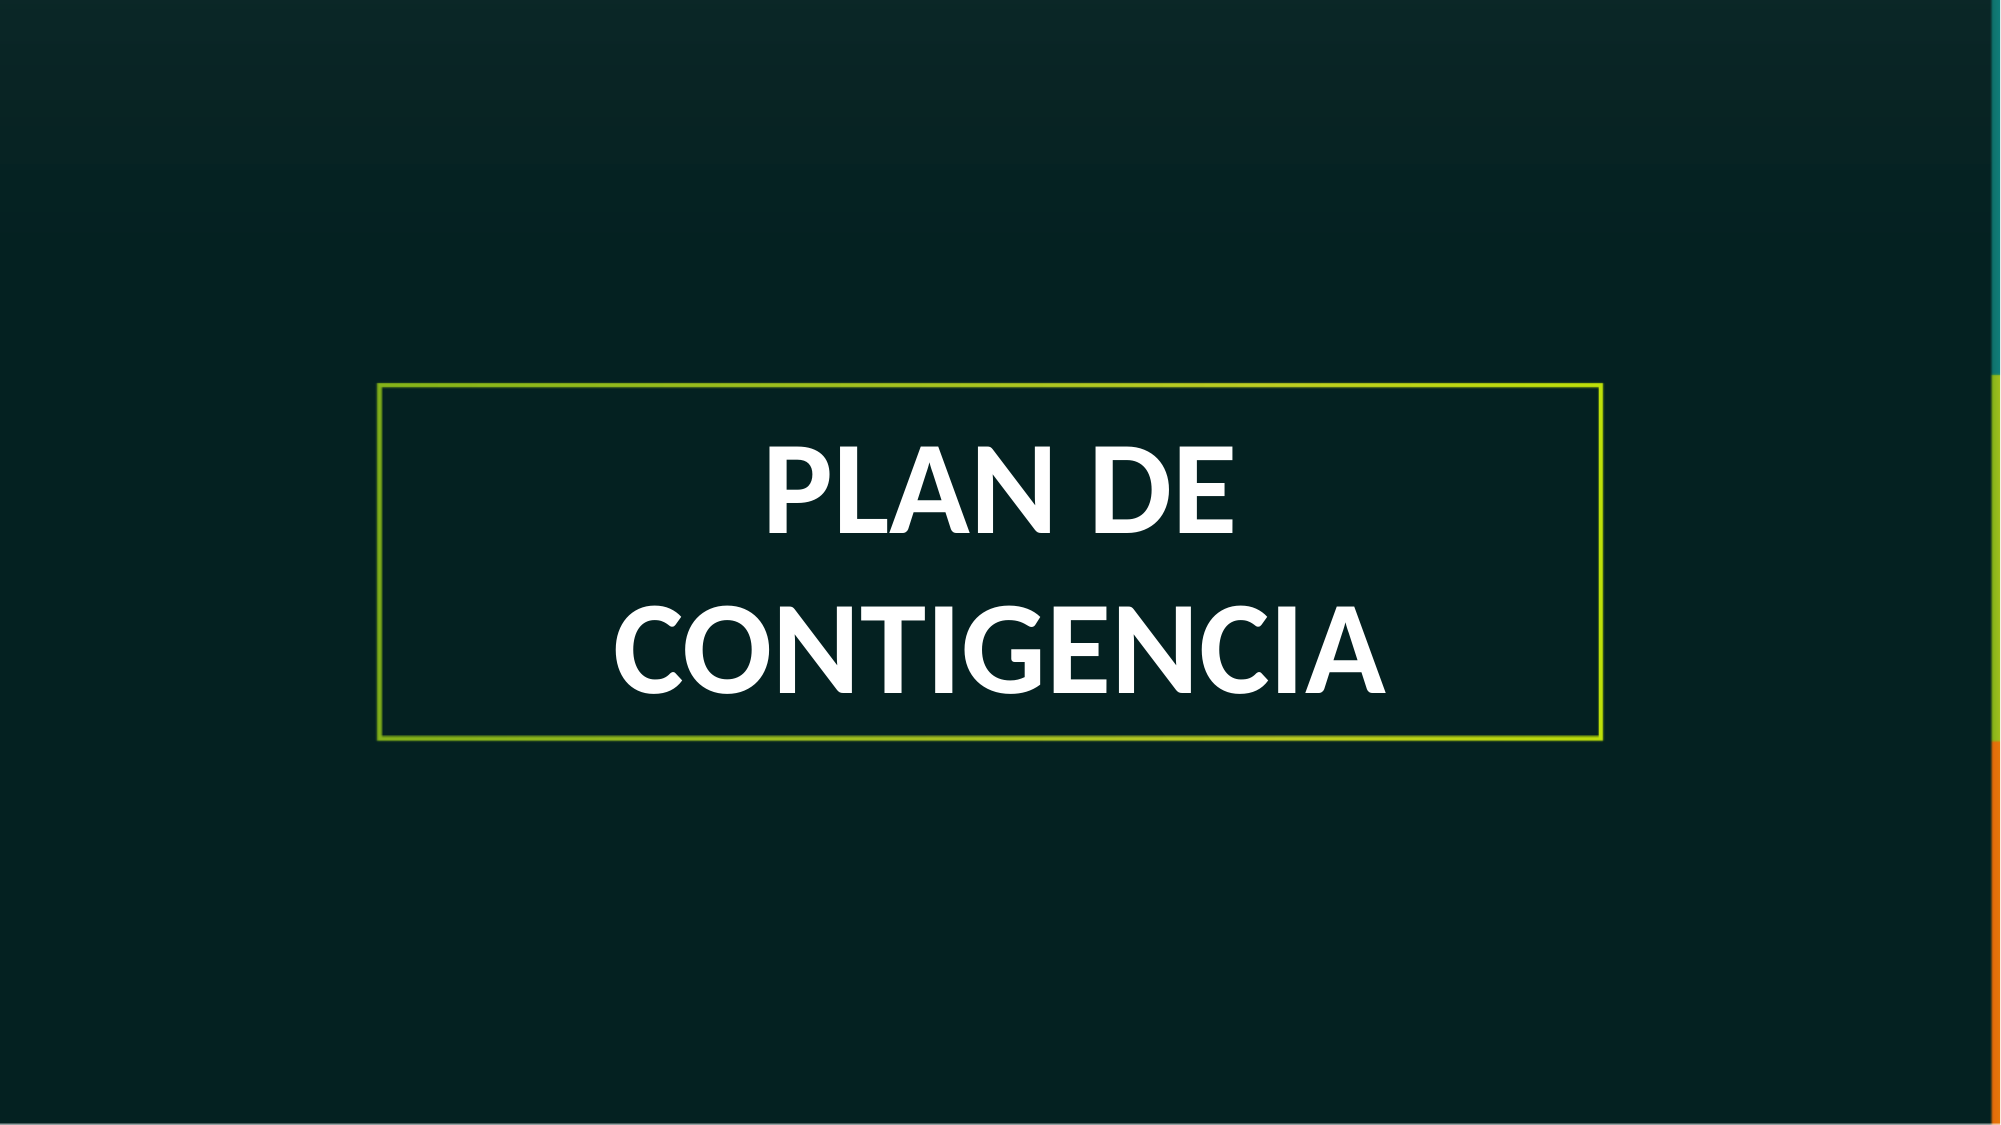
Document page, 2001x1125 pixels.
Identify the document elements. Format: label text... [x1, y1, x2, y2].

text_box PLAN DE CONTIGENCIA [388, 393, 1612, 728]
text_box [0, 0, 2000, 1125]
